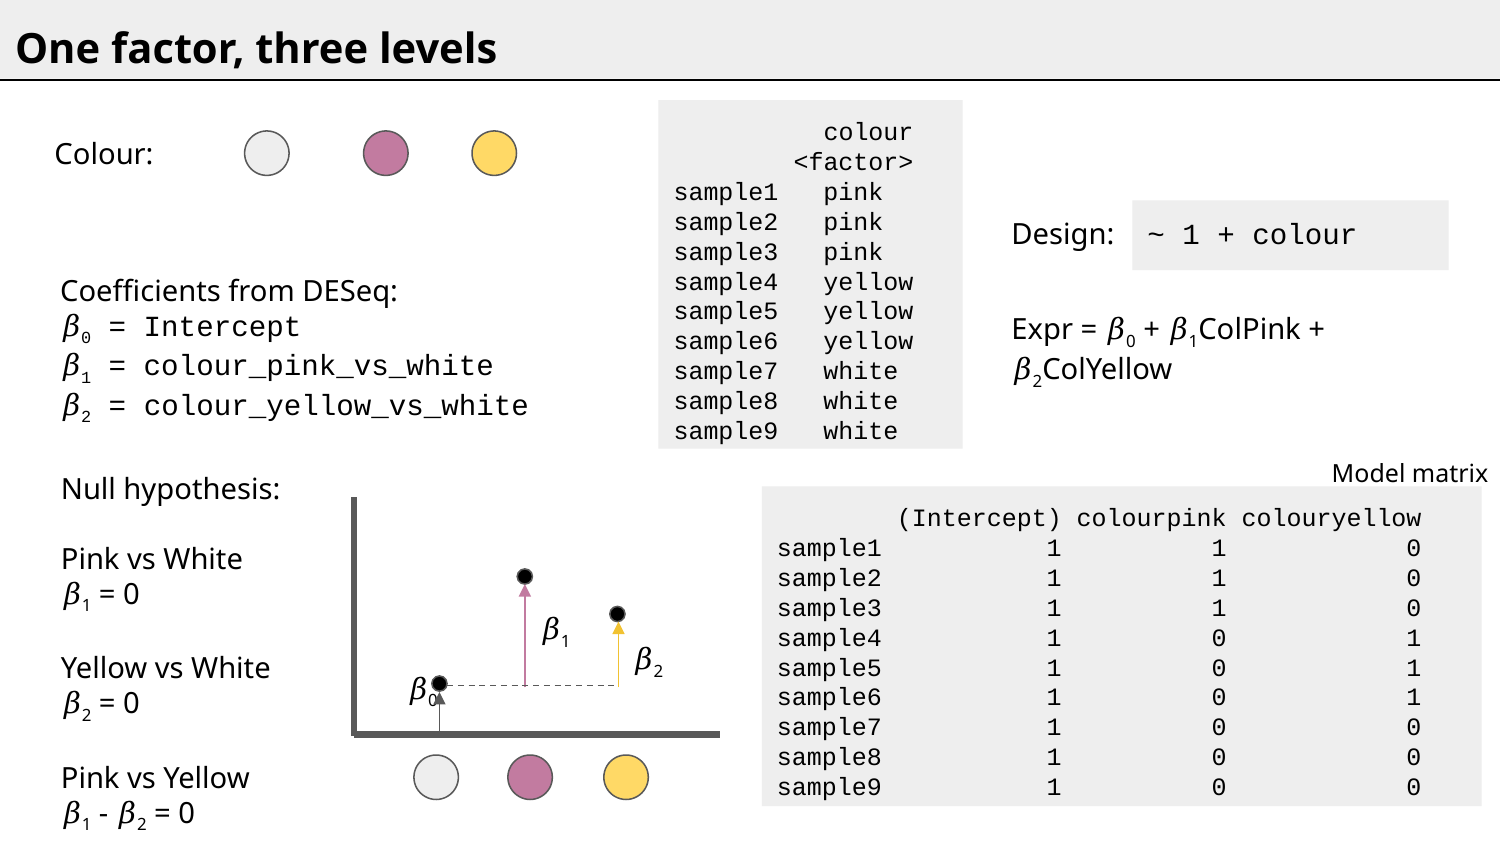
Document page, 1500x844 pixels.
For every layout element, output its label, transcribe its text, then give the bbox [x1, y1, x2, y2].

text_box ~ 1 + colour [1132, 200, 1449, 271]
text_box Colour: [39, 120, 201, 206]
text_box [472, 130, 517, 176]
title One factor, three levels [0, 6, 1398, 101]
text_box Coefficients from DESeq: 𝛽0 = Intercept 𝛽1 = colour_pink_vs_white 𝛽2 = colour_yellow_vs_white [44, 257, 565, 496]
text_box colour <factor> sample1 pink sample2 pink sample3 pink sample4 yellow sample5 yellow sample6 yellow sample7 white sample8 white sample9 white [658, 100, 963, 449]
text_box 𝛽1 [529, 595, 606, 666]
text_box Null hypothesis: Pink vs White 𝛽1 = 0 Yellow vs White 𝛽2 = 0 Pink vs Yellow 𝛽1 - 𝛽2 = 0 [45, 496, 340, 825]
text_box Design: [996, 200, 1132, 271]
text_box [413, 755, 459, 800]
text_box (Intercept) colourpink colouryellow sample1 1 1 0 sample2 1 1 0 sample3 1 1 0 sample4 1 0 1 sample5 1 0 1 sample6 1 0 1 sample7 1 0 0 sample8 1 0 0 sample9 1 0 0 [761, 486, 1482, 807]
text_box [244, 130, 290, 176]
text_box Expr = 𝛽0 + 𝛽1ColPink + 𝛽2ColYellow [996, 295, 1494, 366]
text_box [507, 755, 553, 800]
text_box 𝛽2 [617, 625, 698, 696]
text_box [603, 755, 649, 800]
text_box 𝛽0 [392, 655, 473, 726]
text_box [609, 606, 626, 622]
text_box [363, 130, 409, 176]
text_box Model matrix [1316, 442, 1500, 528]
text_box [517, 568, 533, 584]
